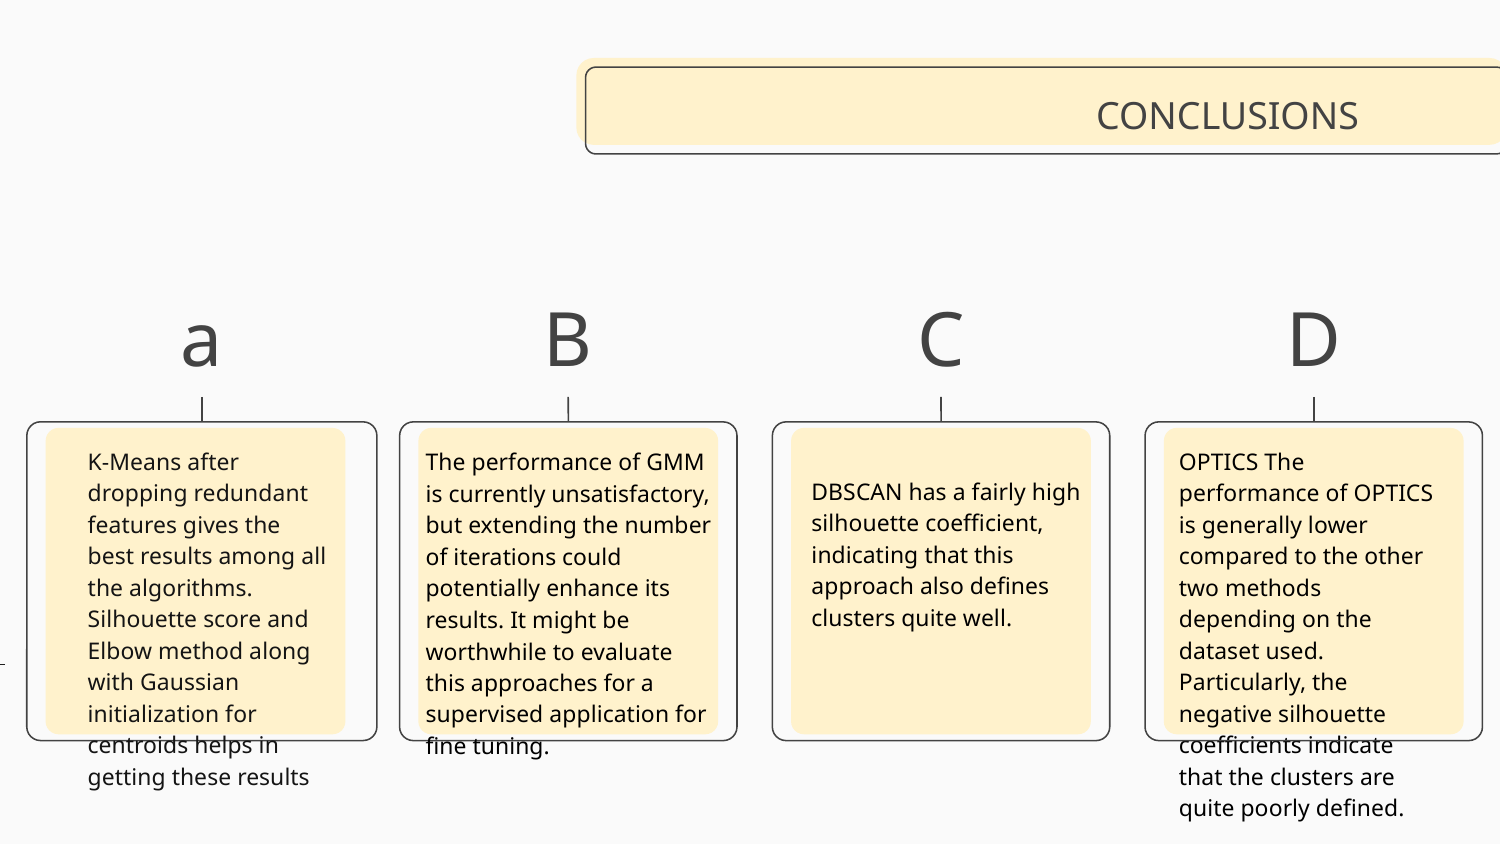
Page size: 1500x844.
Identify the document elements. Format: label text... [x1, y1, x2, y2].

title C [846, 295, 1036, 397]
subtitle The performance of GMM is currently unsatisfactory, but extending the number of iterations could potentially enhance its results. It might be worthwhile to evaluate this approaches for a supervised application for fine tuning. [410, 428, 730, 696]
title B [473, 295, 663, 397]
text_box [772, 421, 1110, 741]
subtitle K-Means after dropping redundant features gives the best results among all the algorithms. Silhouette score and Elbow method along with Gaussian initialization for centroids helps in getting these results [72, 427, 347, 724]
text_box [399, 421, 738, 741]
text_box [1145, 421, 1483, 741]
title CONCLUSIONS [849, 75, 1374, 154]
title a [107, 295, 297, 397]
text_box [26, 421, 377, 741]
title D [1219, 295, 1409, 397]
